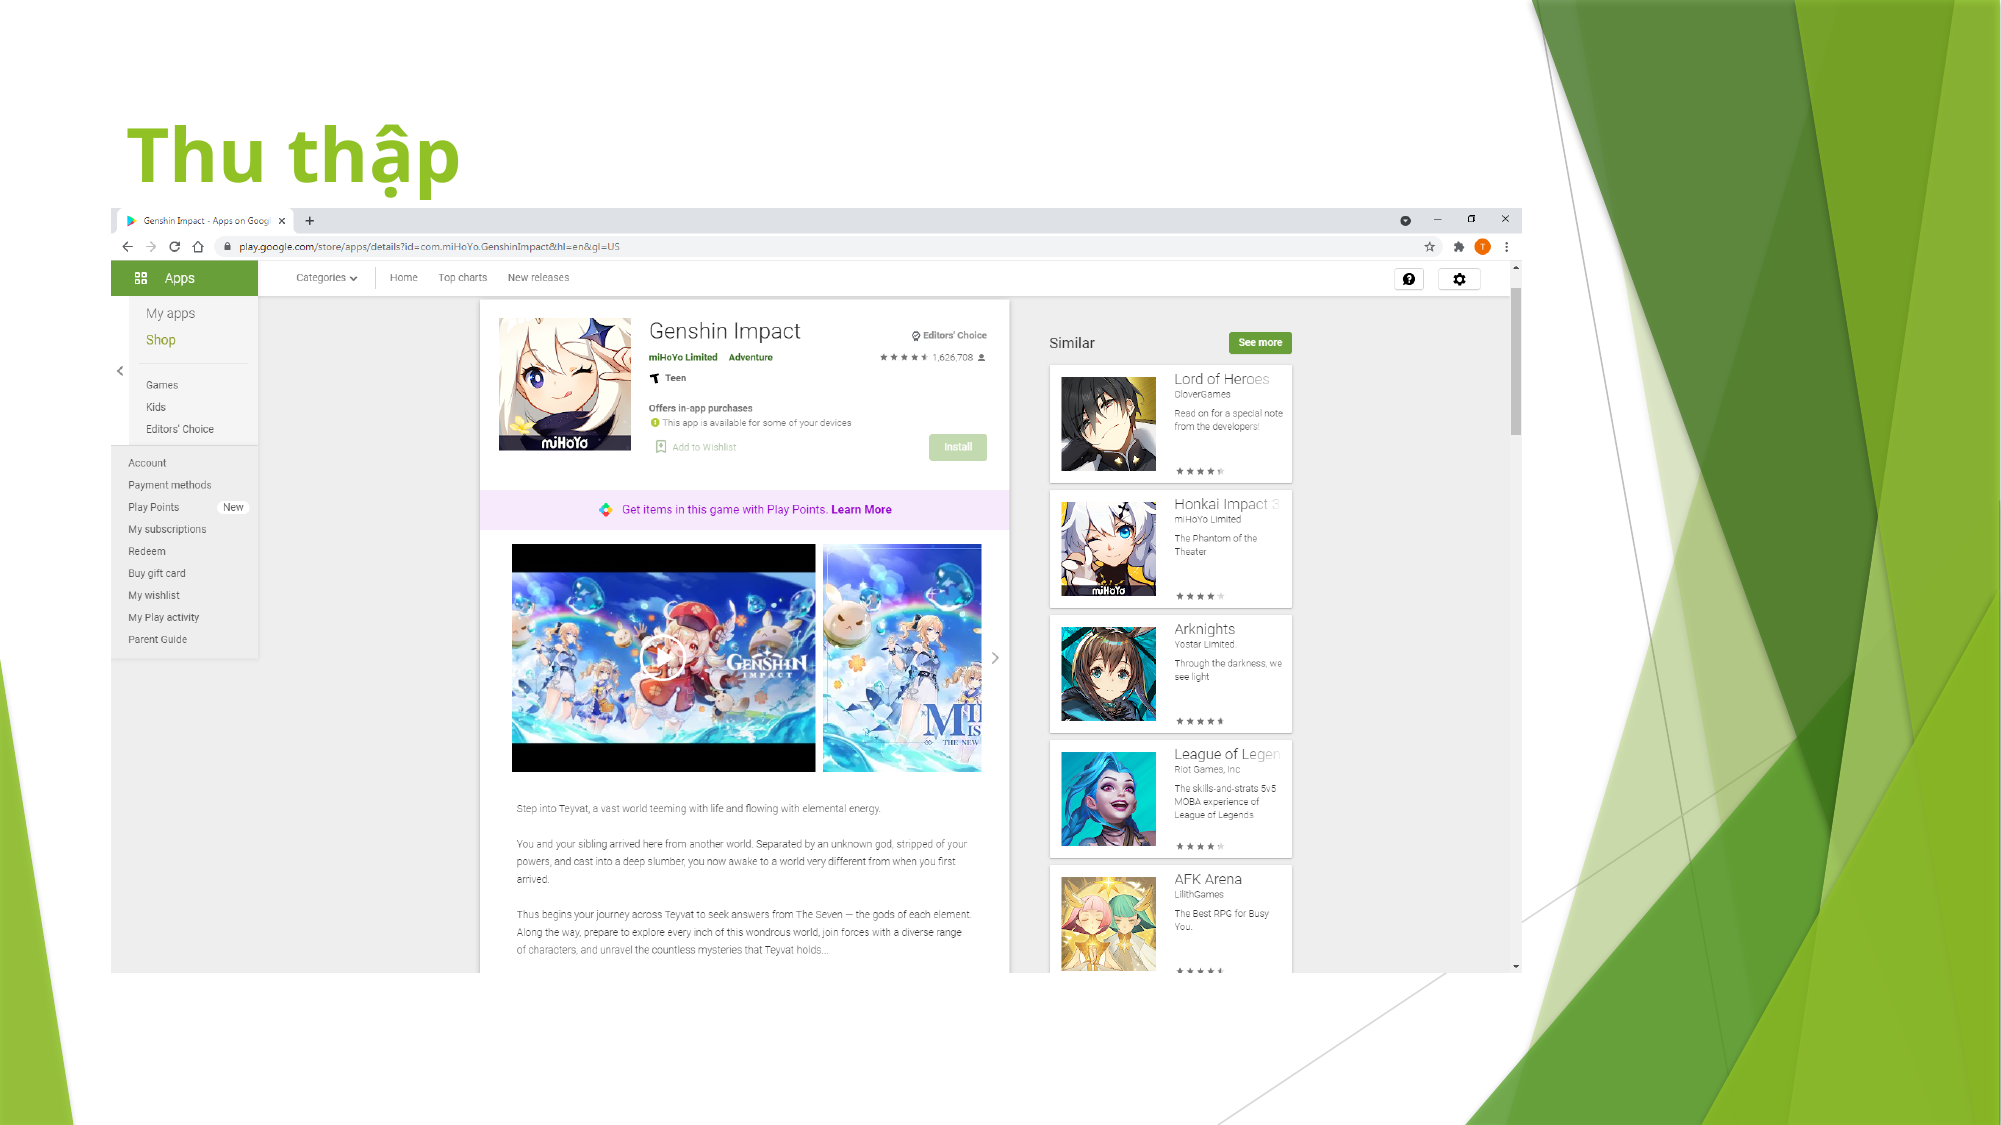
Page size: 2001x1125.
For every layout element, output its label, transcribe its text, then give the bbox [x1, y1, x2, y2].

title Thu thập [111, 99, 1522, 207]
picture [110, 207, 1522, 973]
